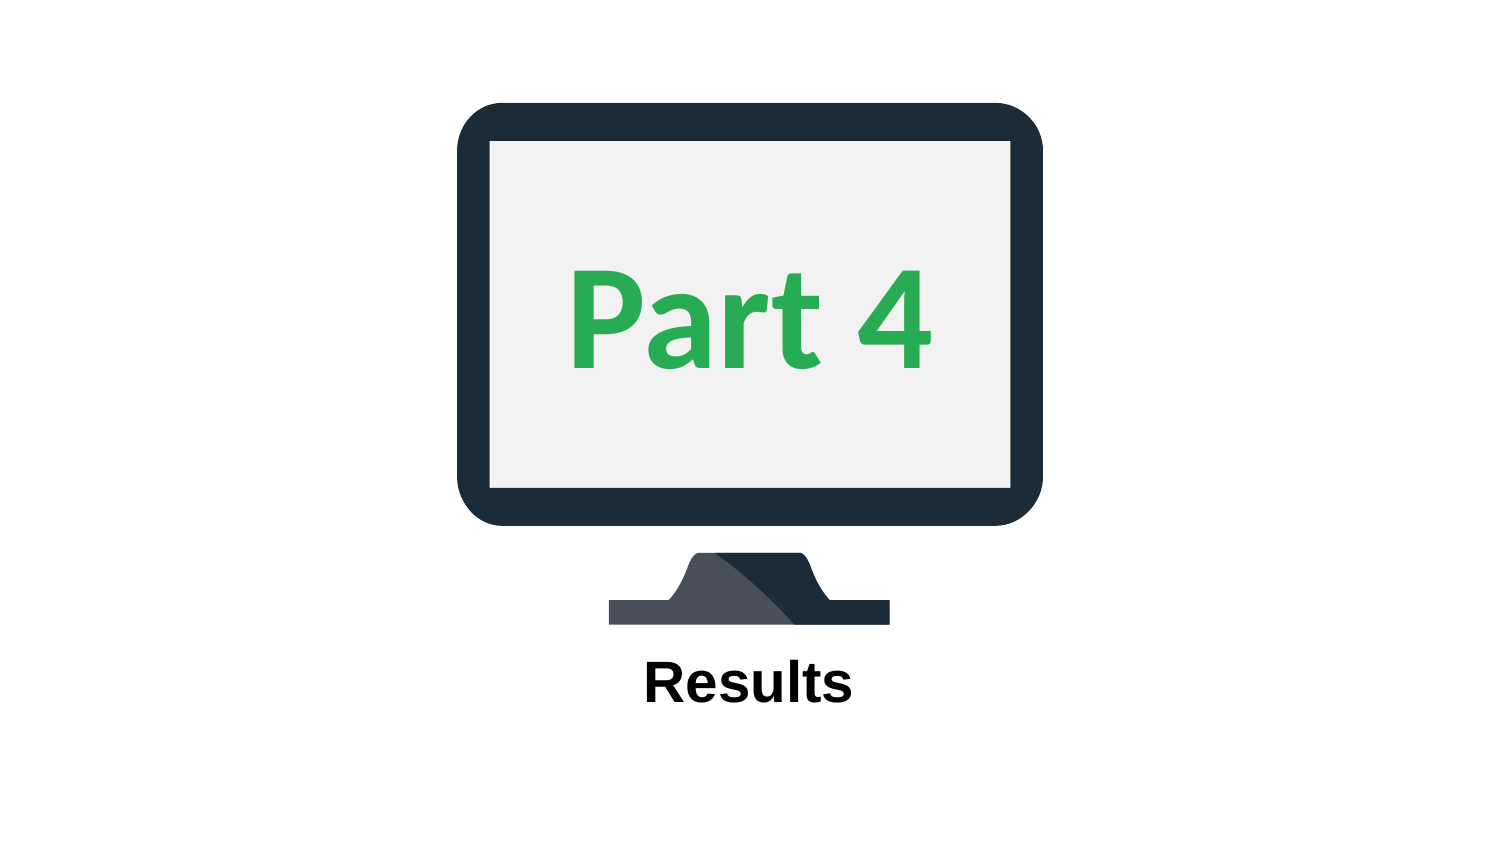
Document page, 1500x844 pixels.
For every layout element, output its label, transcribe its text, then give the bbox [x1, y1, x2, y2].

text_box Results [342, 636, 1157, 733]
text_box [456, 102, 1044, 625]
